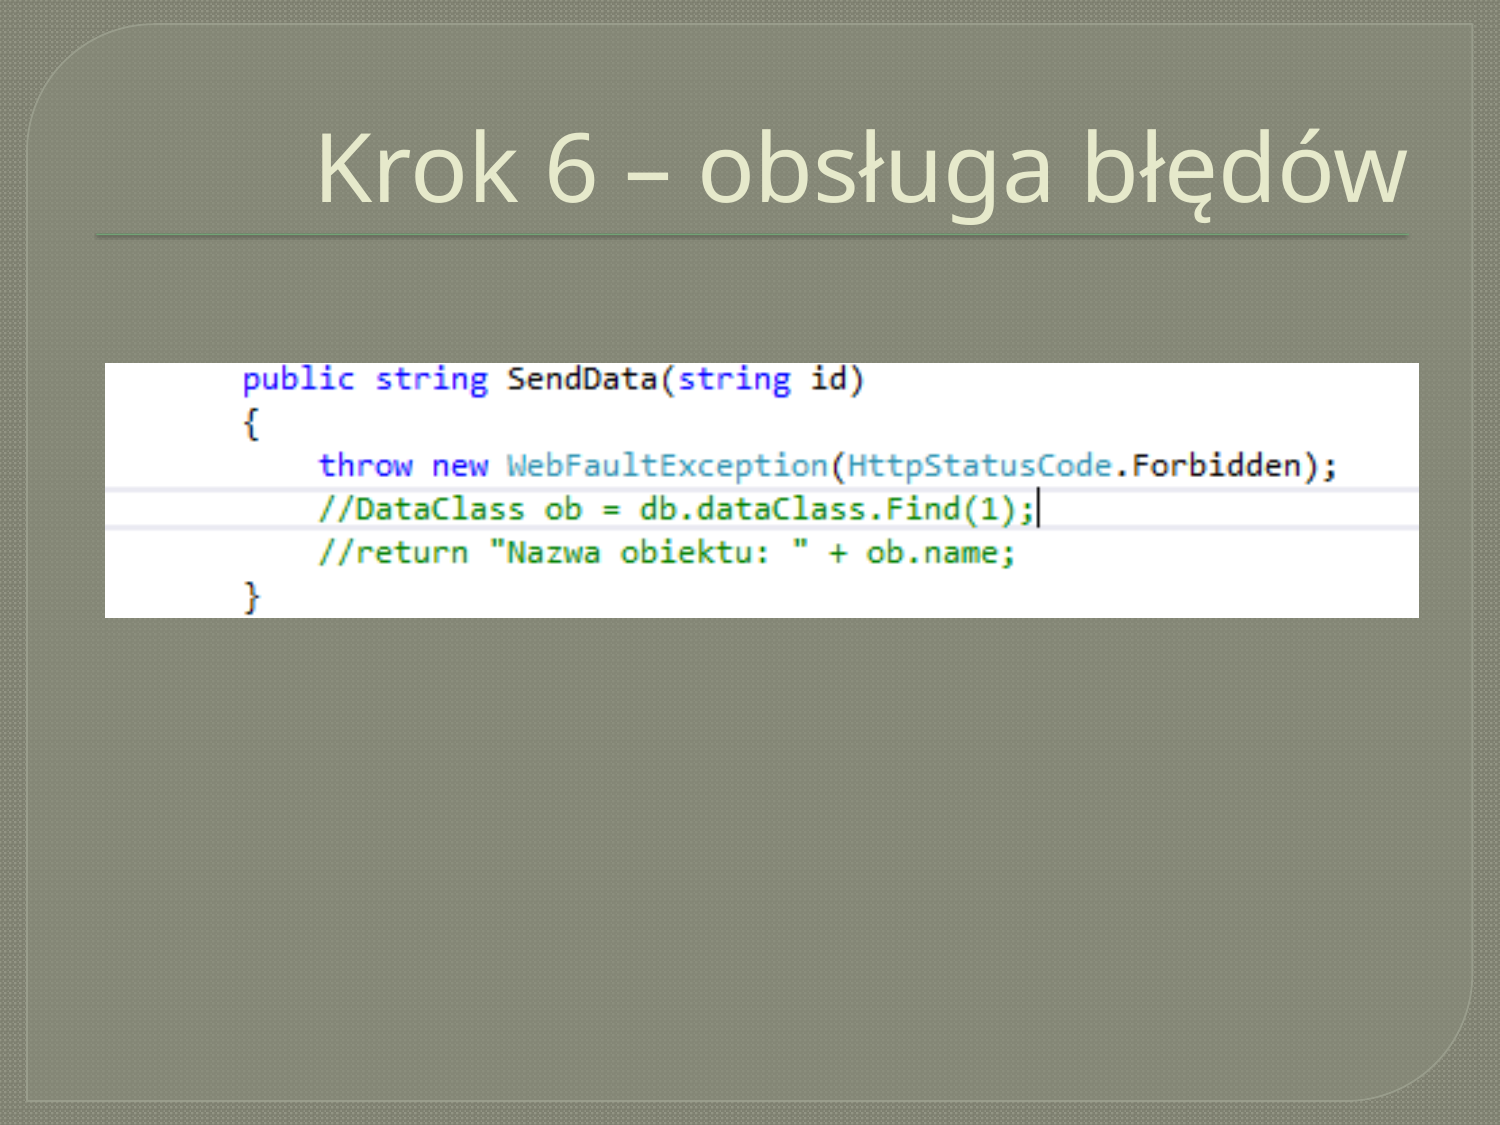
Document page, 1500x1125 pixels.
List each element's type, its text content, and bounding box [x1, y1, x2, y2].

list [105, 362, 1419, 618]
title Krok 6 – obsługa błędów [75, 41, 1425, 230]
